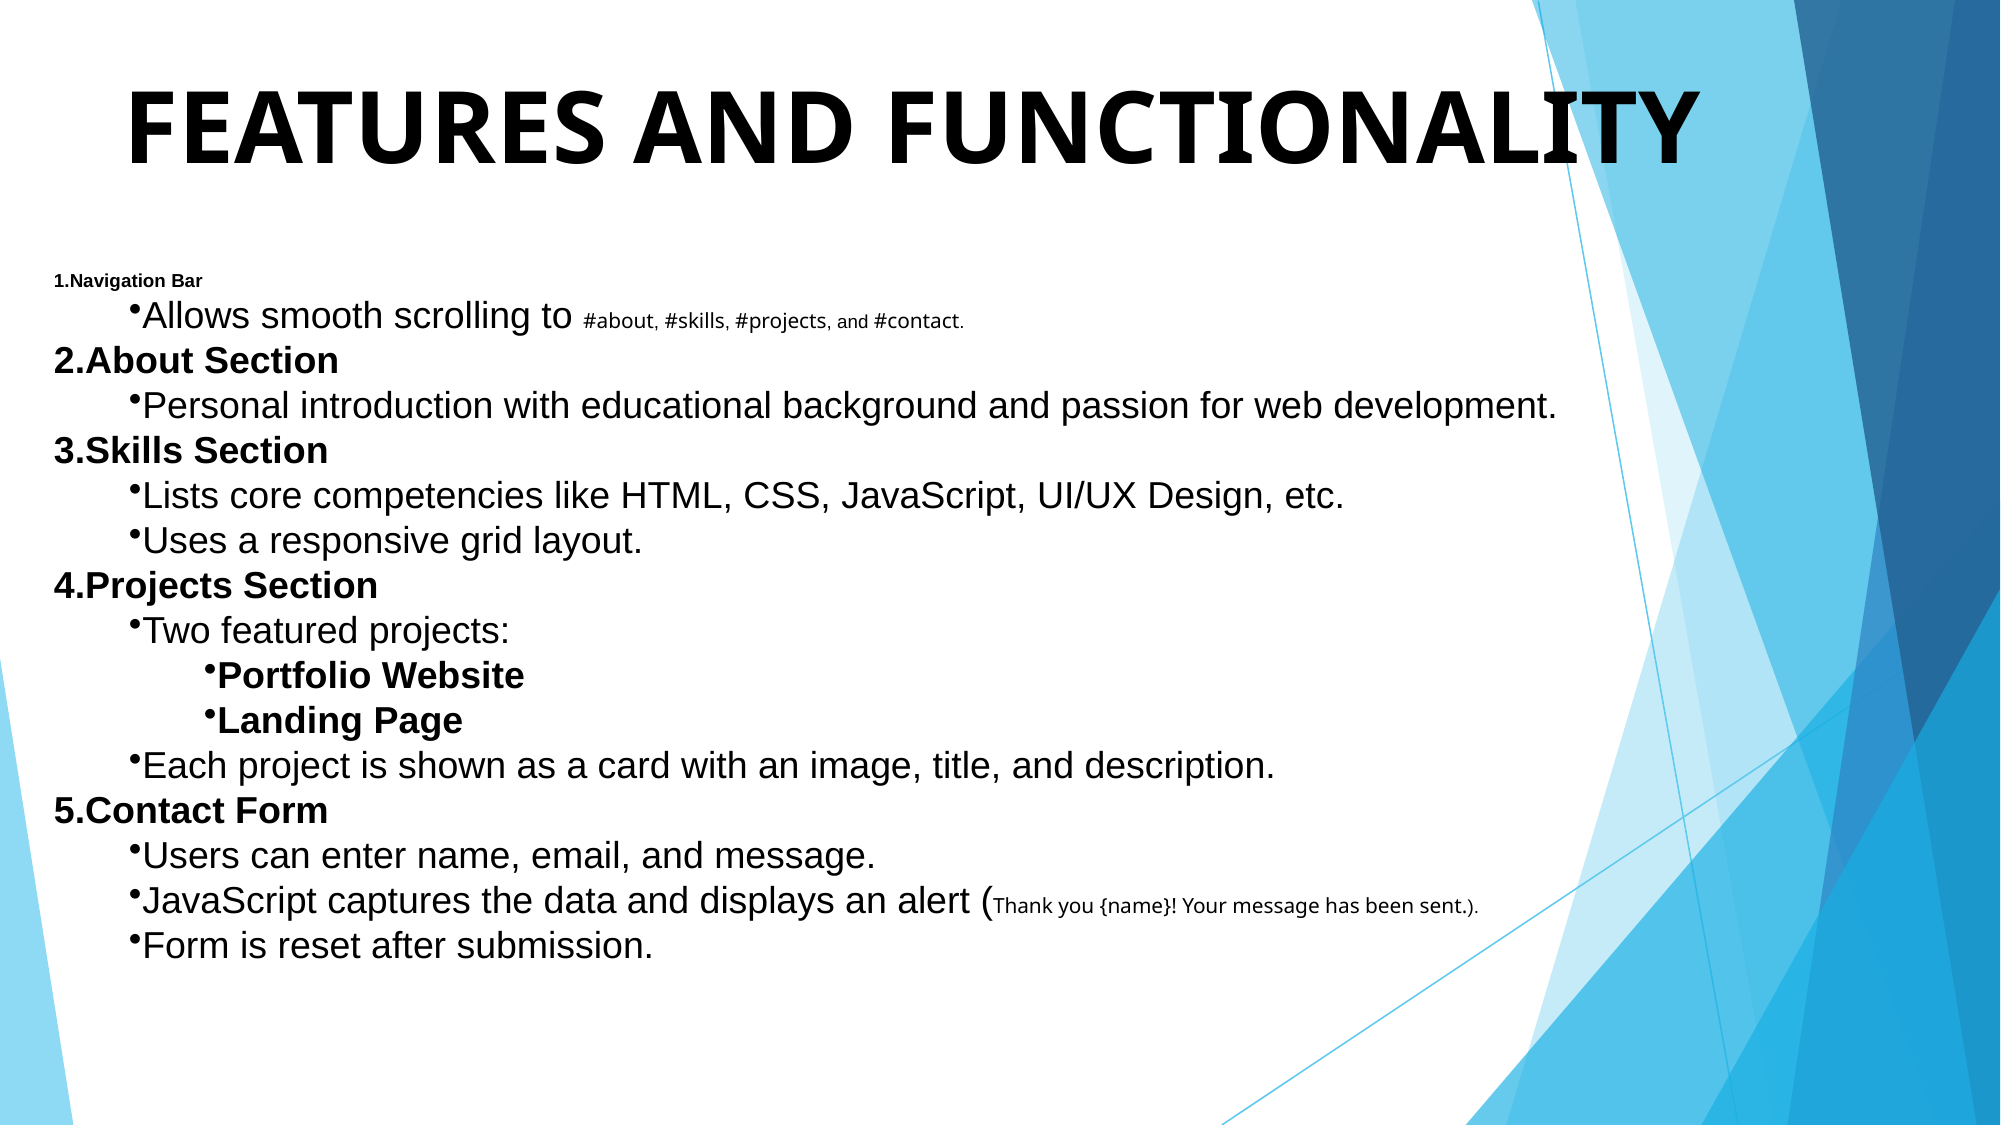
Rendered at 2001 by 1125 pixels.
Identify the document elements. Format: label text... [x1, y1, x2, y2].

title FEATURES AND FUNCTIONALITY [123, 63, 1877, 188]
text_box Navigation Bar Allows smooth scrolling to #about, #skills, #projects, and #contact. About Section Personal introduction with educational background and passion for web development. Skills Section Lists core competencies like HTML, CSS, JavaScript, UI/UX Design, etc. Uses a responsive grid layout. Projects Section Two featured projects: Portfolio Website Landing Page Each project is shown as a card with an image, title, and description. Contact Form Users can enter name, email, and message. JavaScript captures the data and displays an alert (Thank you {name}! Your message has been sent.). Form is reset after submission. [39, 238, 1591, 1019]
